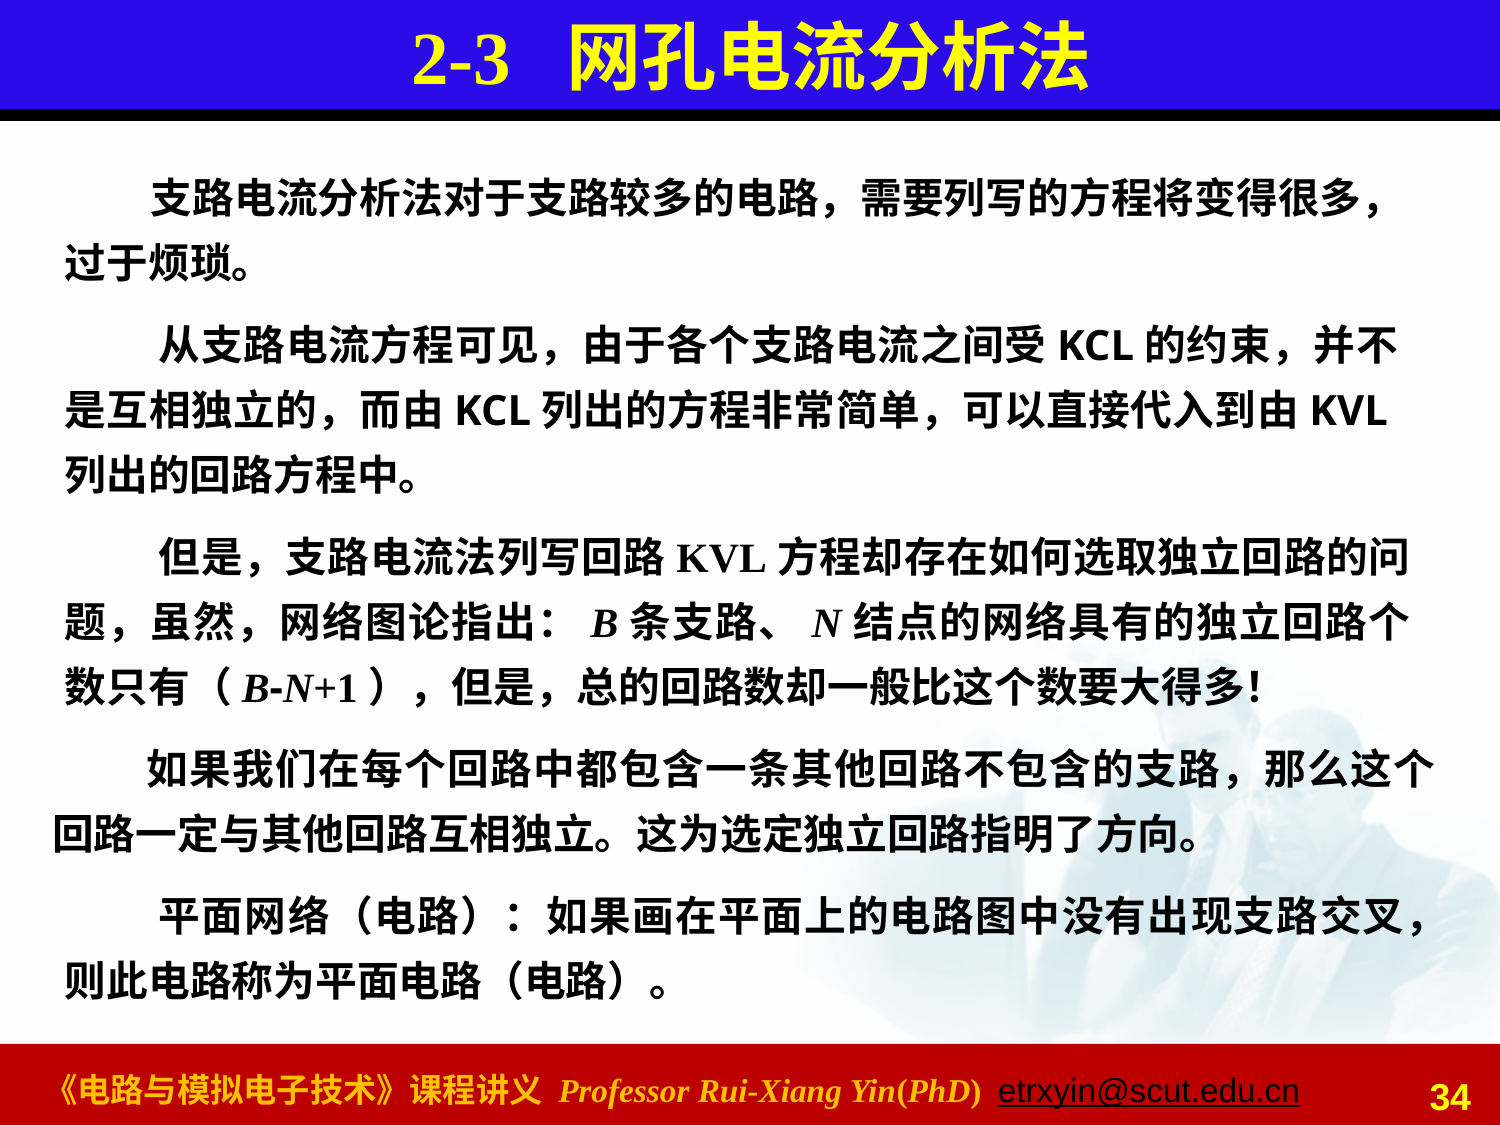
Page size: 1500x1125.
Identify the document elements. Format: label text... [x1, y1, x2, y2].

text_box 支路电流分析法对于支路较多的电路，需要列写的方程将变得很多，过于烦琐。 [50, 149, 1425, 295]
text_box 如果我们在每个回路中都包含一条其他回路不包含的支路，那么这个回路一定与其他回路互相独立。这为选定独立回路指明了方向。 [37, 720, 1450, 865]
picture [0, 121, 1500, 1043]
title 2-3 网孔电流分析法 [0, 0, 1500, 110]
text_box 从支路电流方程可见，由于各个支路电流之间受KCL的约束，并不是互相独立的，而由KCL列出的方程非常简单，可以直接代入到由KVL列出的回路方程中。 [49, 296, 1413, 507]
slide_number 34 [1344, 1065, 1486, 1113]
text_box 平面网络（电路）：如果画在平面上的电路图中没有出现支路交叉，则此电路称为平面电路（电路）。 [49, 867, 1463, 1012]
text_box 但是，支路电流法列写回路KVL方程却存在如何选取独立回路的问题，虽然，网络图论指出：B条支路、N结点的网络具有的独立回路个数只有（B-N+1），但是，总的回路数却一般比这个数要大得多！ [50, 508, 1425, 719]
